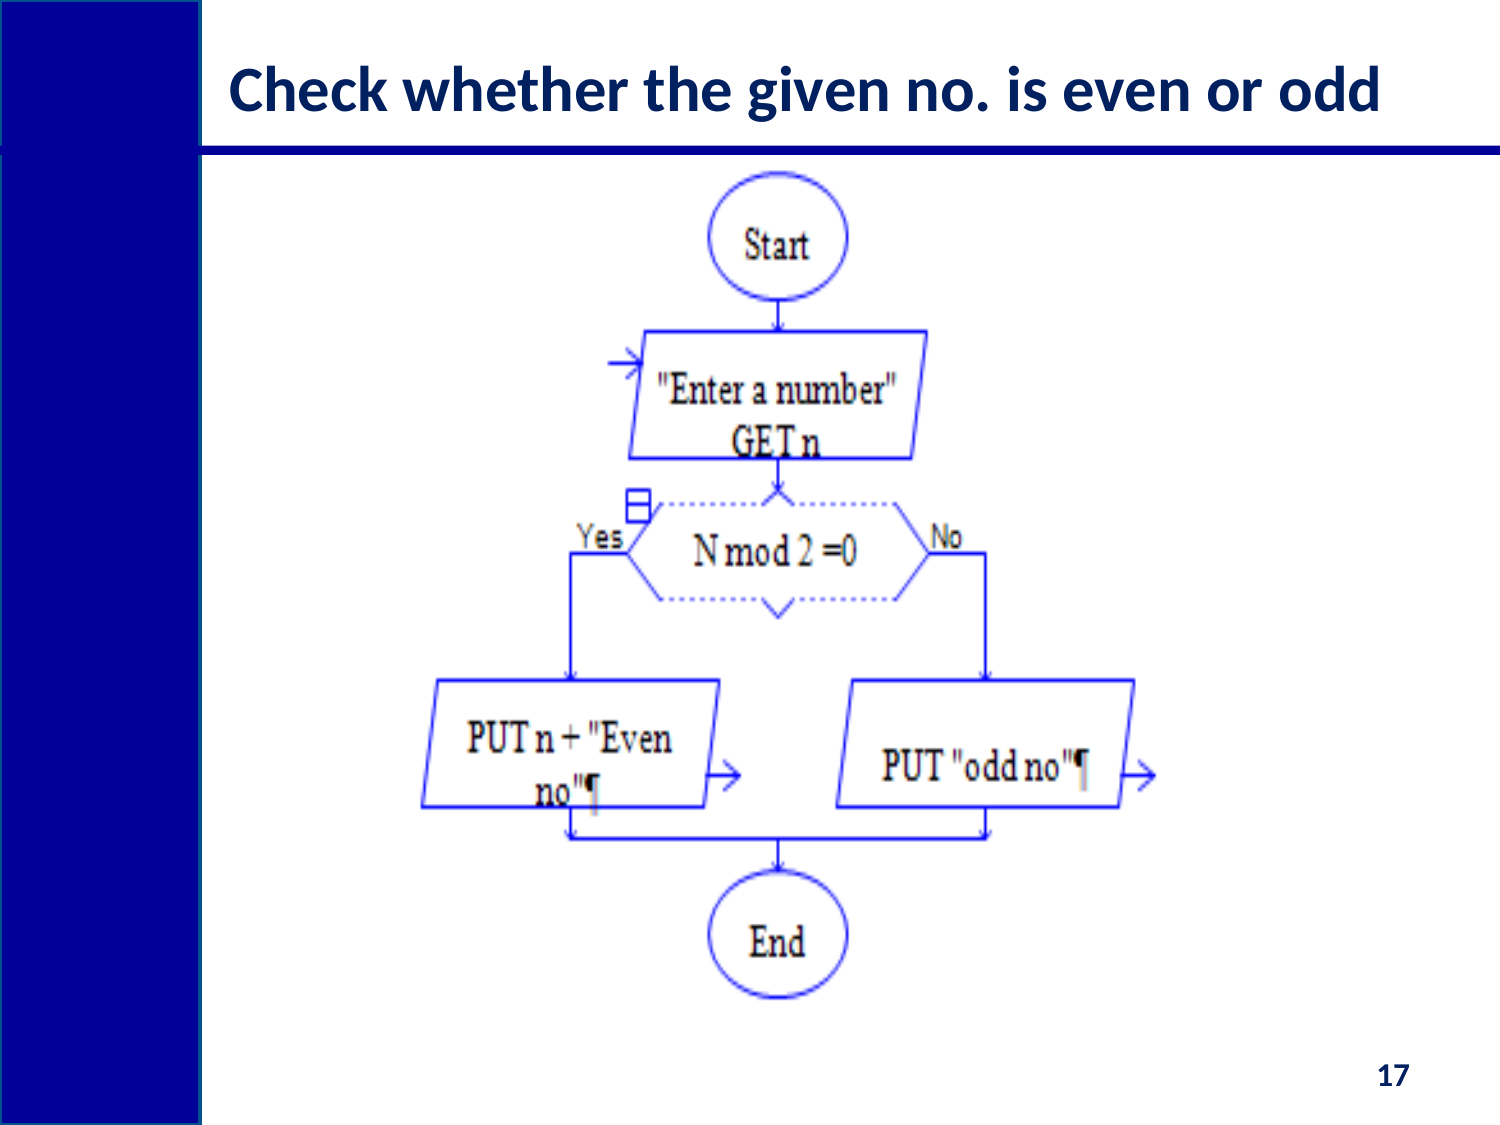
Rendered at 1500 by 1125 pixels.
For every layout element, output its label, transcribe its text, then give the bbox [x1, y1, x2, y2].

slide_number 17 [1312, 1042, 1425, 1103]
title Check whether the given no. is even or odd [187, 3, 1471, 146]
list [337, 162, 1201, 1026]
